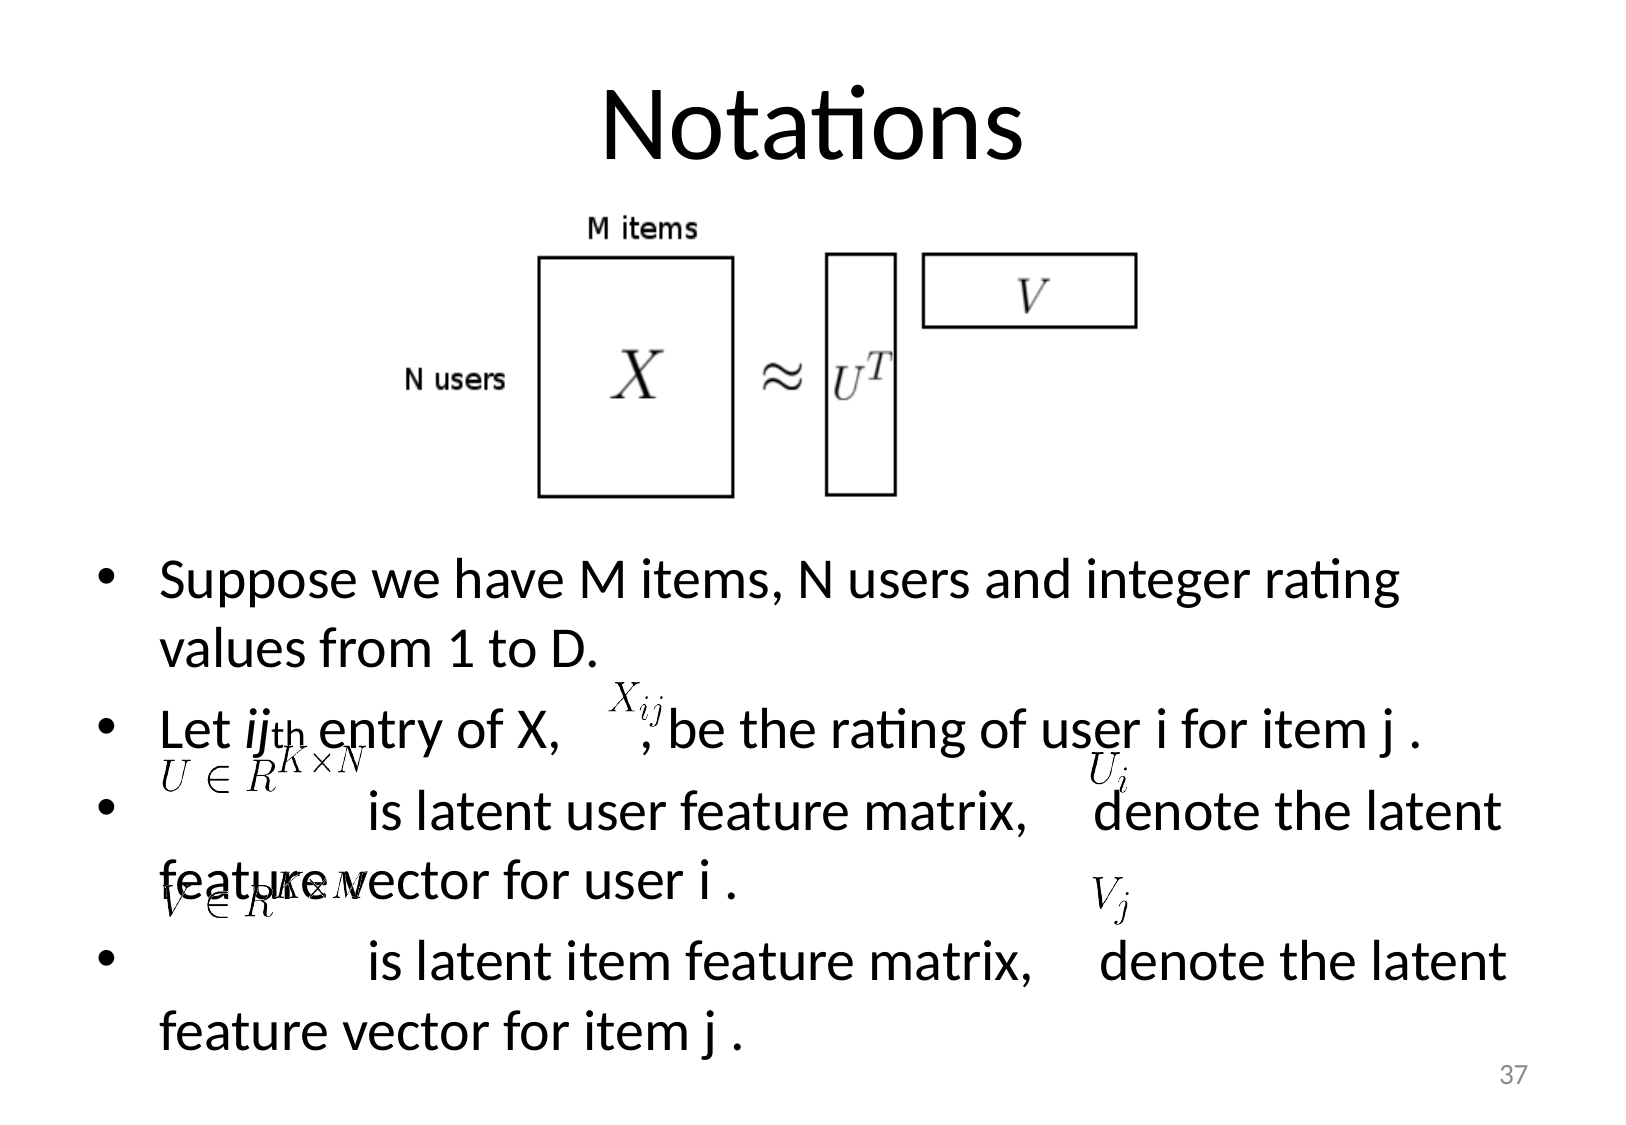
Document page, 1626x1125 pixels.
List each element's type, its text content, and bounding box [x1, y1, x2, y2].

picture [607, 682, 663, 727]
picture [394, 196, 1156, 519]
picture [1090, 751, 1127, 793]
picture [1091, 876, 1129, 925]
title Notations [81, 22, 1544, 210]
list Suppose we have M items, N users and integer rating values from 1 to D. Let ijth entry of X, , be the rating of user i for item j . is latent user feature matrix, denote the latent feature vector for user i . is latent item feature matrix, denote the latent feature vector for item j . [81, 533, 1544, 1082]
picture [162, 871, 366, 918]
picture [162, 745, 366, 793]
slide_number 37 [1164, 1042, 1544, 1103]
